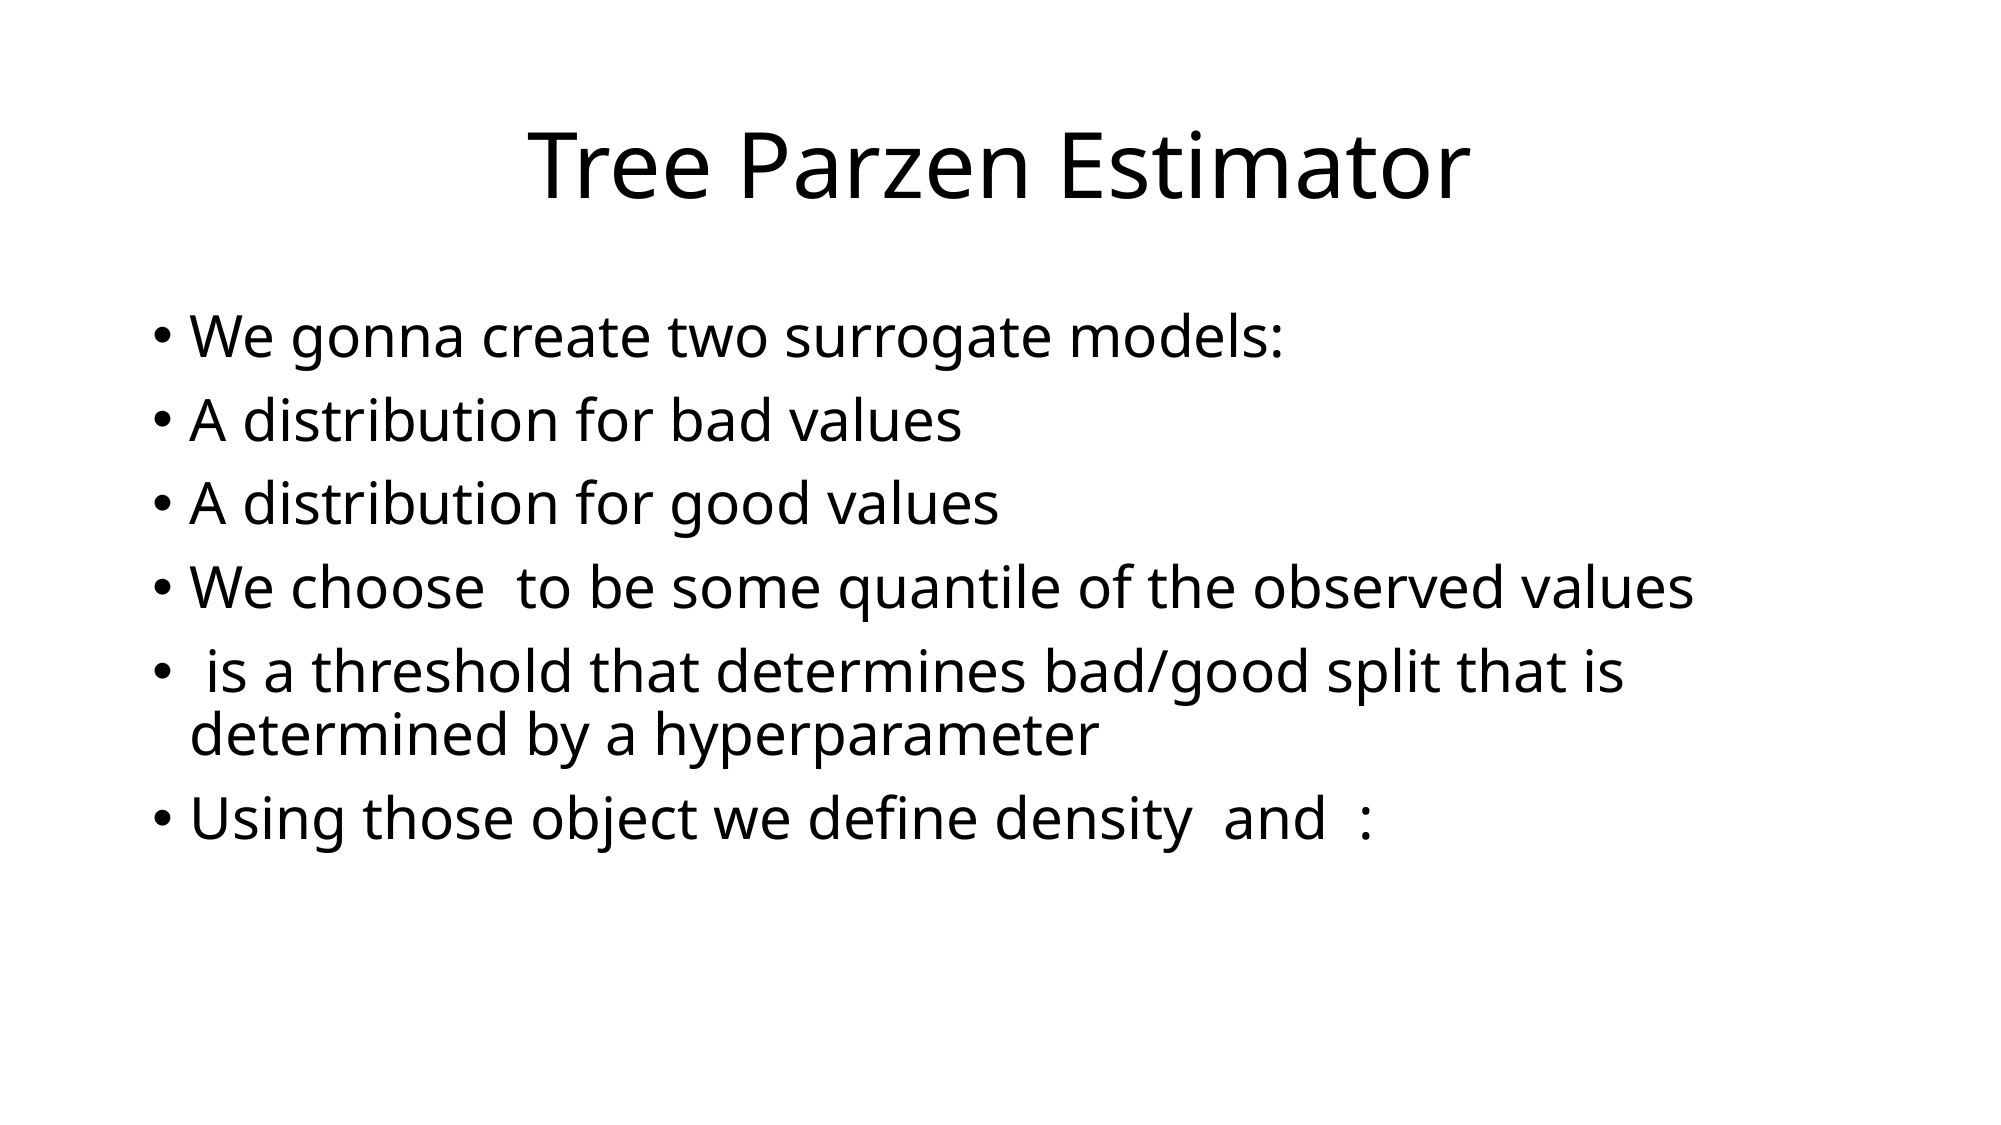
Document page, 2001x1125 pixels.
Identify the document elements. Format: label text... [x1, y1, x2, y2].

title Tree Parzen Estimator [137, 59, 1863, 278]
